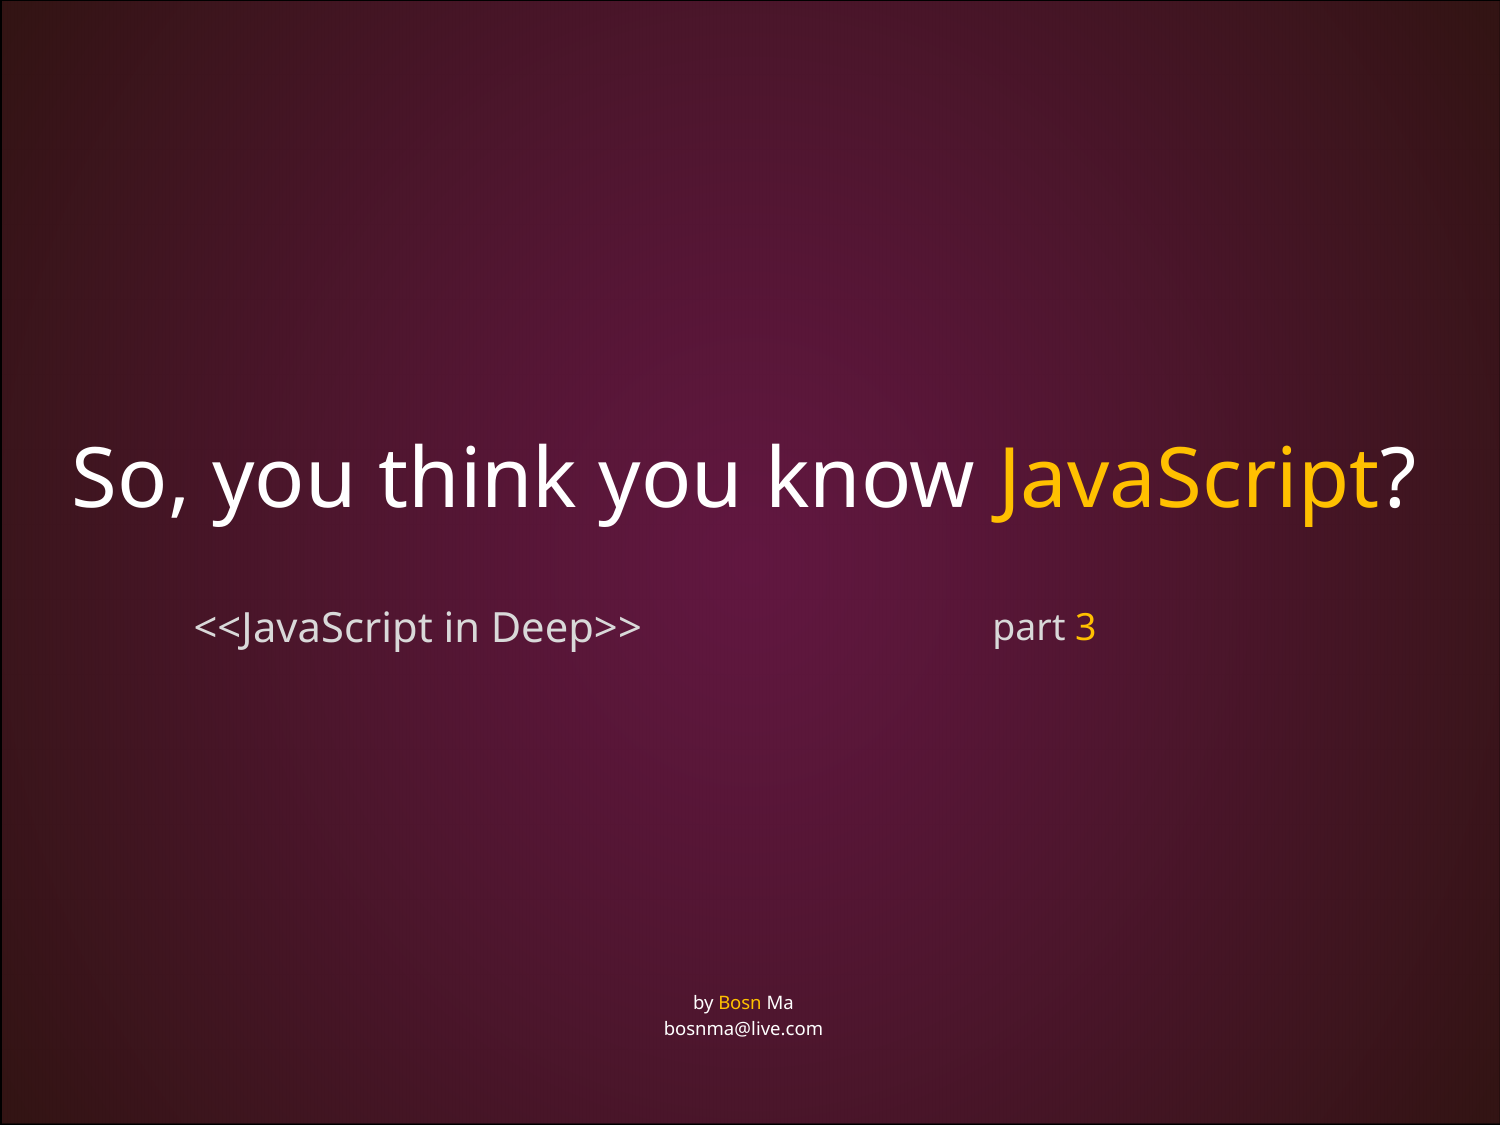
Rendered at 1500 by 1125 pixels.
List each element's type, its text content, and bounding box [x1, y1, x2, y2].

title So, you think you know JavaScript? [53, 404, 1436, 646]
subtitle by Bosn Ma bosnma@live.com [218, 983, 1269, 1047]
picture [0, 0, 1500, 1125]
text_box part 3 [977, 595, 1112, 656]
text_box <<JavaScript in Deep>> [0, 590, 1109, 662]
